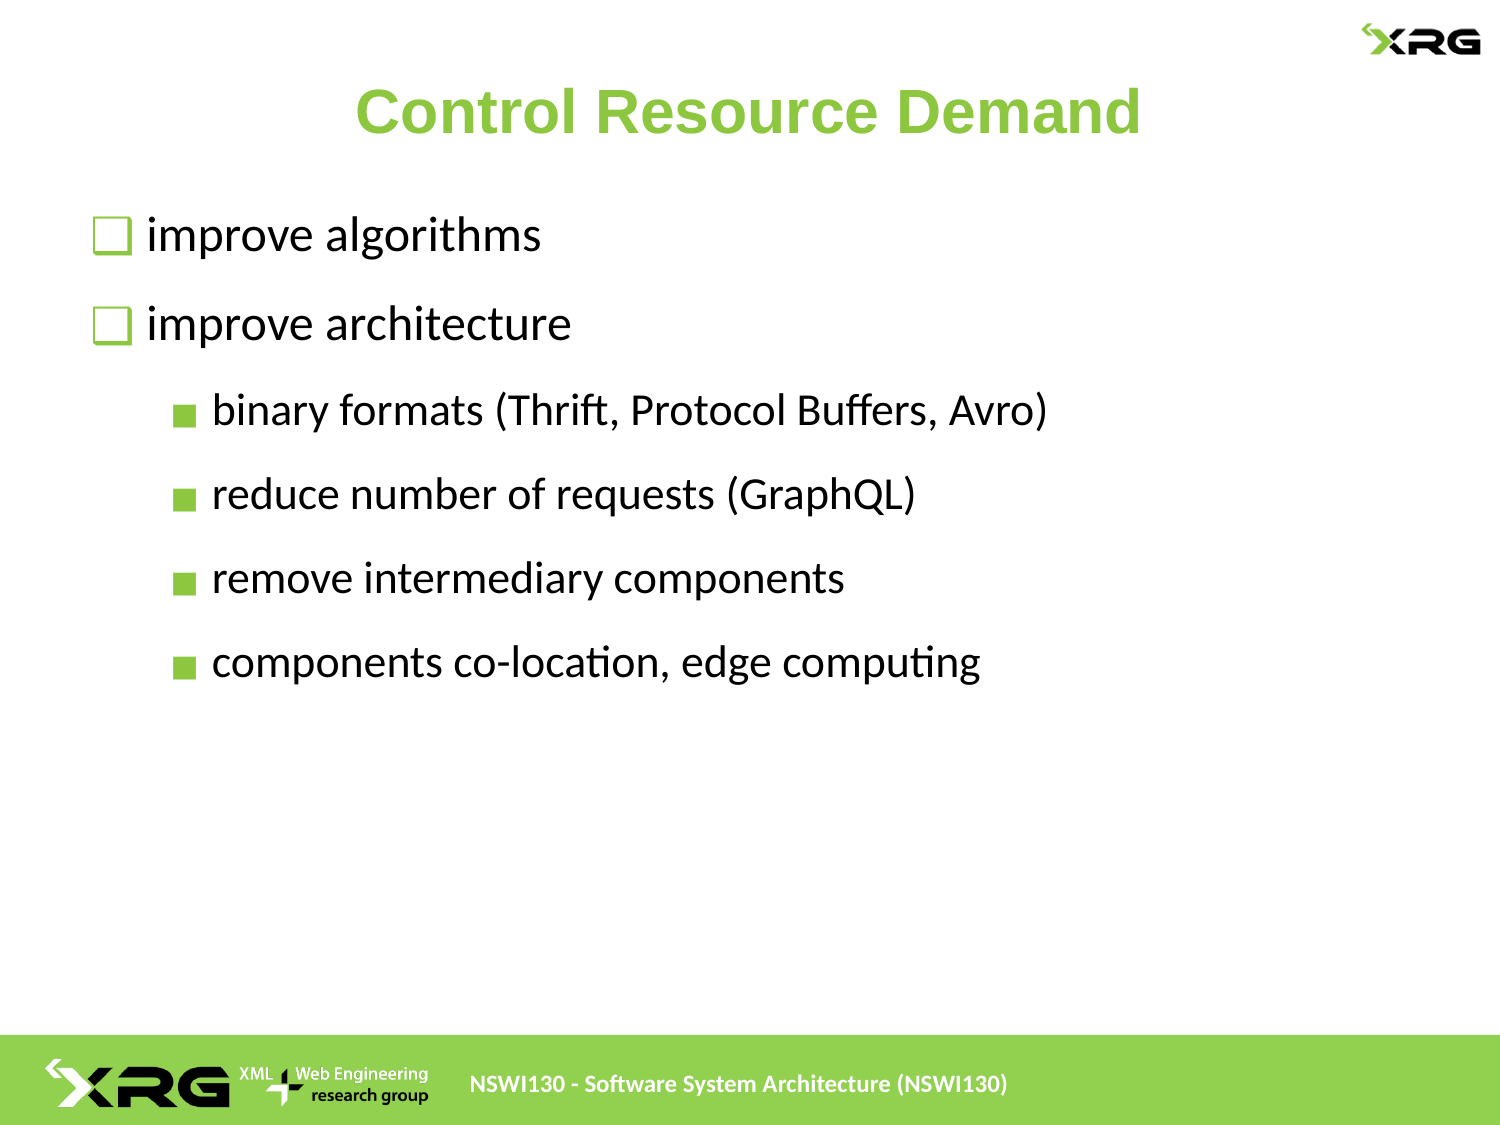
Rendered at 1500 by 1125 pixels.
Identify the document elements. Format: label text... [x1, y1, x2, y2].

footer NSWI130 - Software System Architecture (NSWI130) [454, 1034, 1358, 1125]
picture [37, 1054, 435, 1111]
title Control Resource Demand [75, 45, 1425, 173]
list improve algorithms improve architecture binary formats (Thrift, Protocol Buffers, Avro) reduce number of requests (GraphQL) remove intermediary components components co-location, edge computing [75, 184, 1425, 1005]
picture [1357, 19, 1483, 60]
